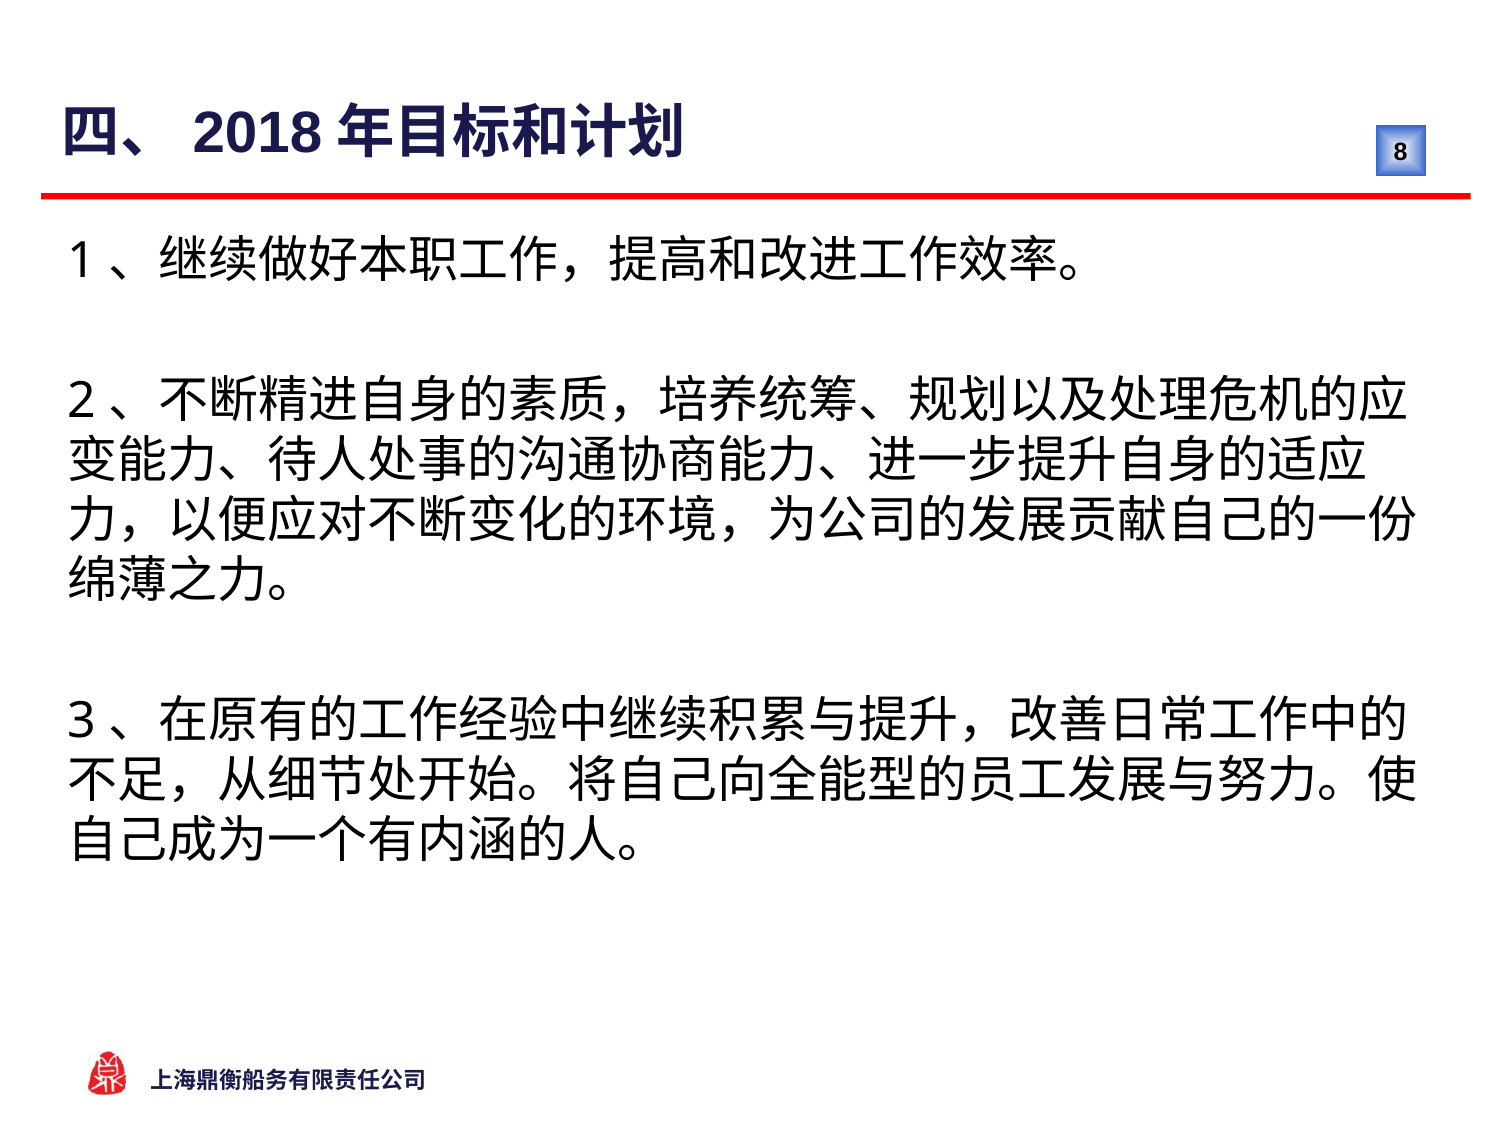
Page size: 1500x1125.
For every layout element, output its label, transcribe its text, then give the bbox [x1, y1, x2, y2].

text_box 四、2018年目标和计划 [46, 70, 1465, 187]
picture [88, 1051, 126, 1095]
list 1、继续做好本职工作，提高和改进工作效率。 2、不断精进自身的素质，培养统筹、规划以及处理危机的应变能力、待人处事的沟通协商能力、进一步提升自身的适应力，以便应对不断变化的环境，为公司的发展贡献自己的一份绵薄之力。 3、在原有的工作经验中继续积累与提升，改善日常工作中的不足，从细节处开始。将自己向全能型的员工发展与努力。使自己成为一个有内涵的人。 [52, 219, 1471, 1028]
